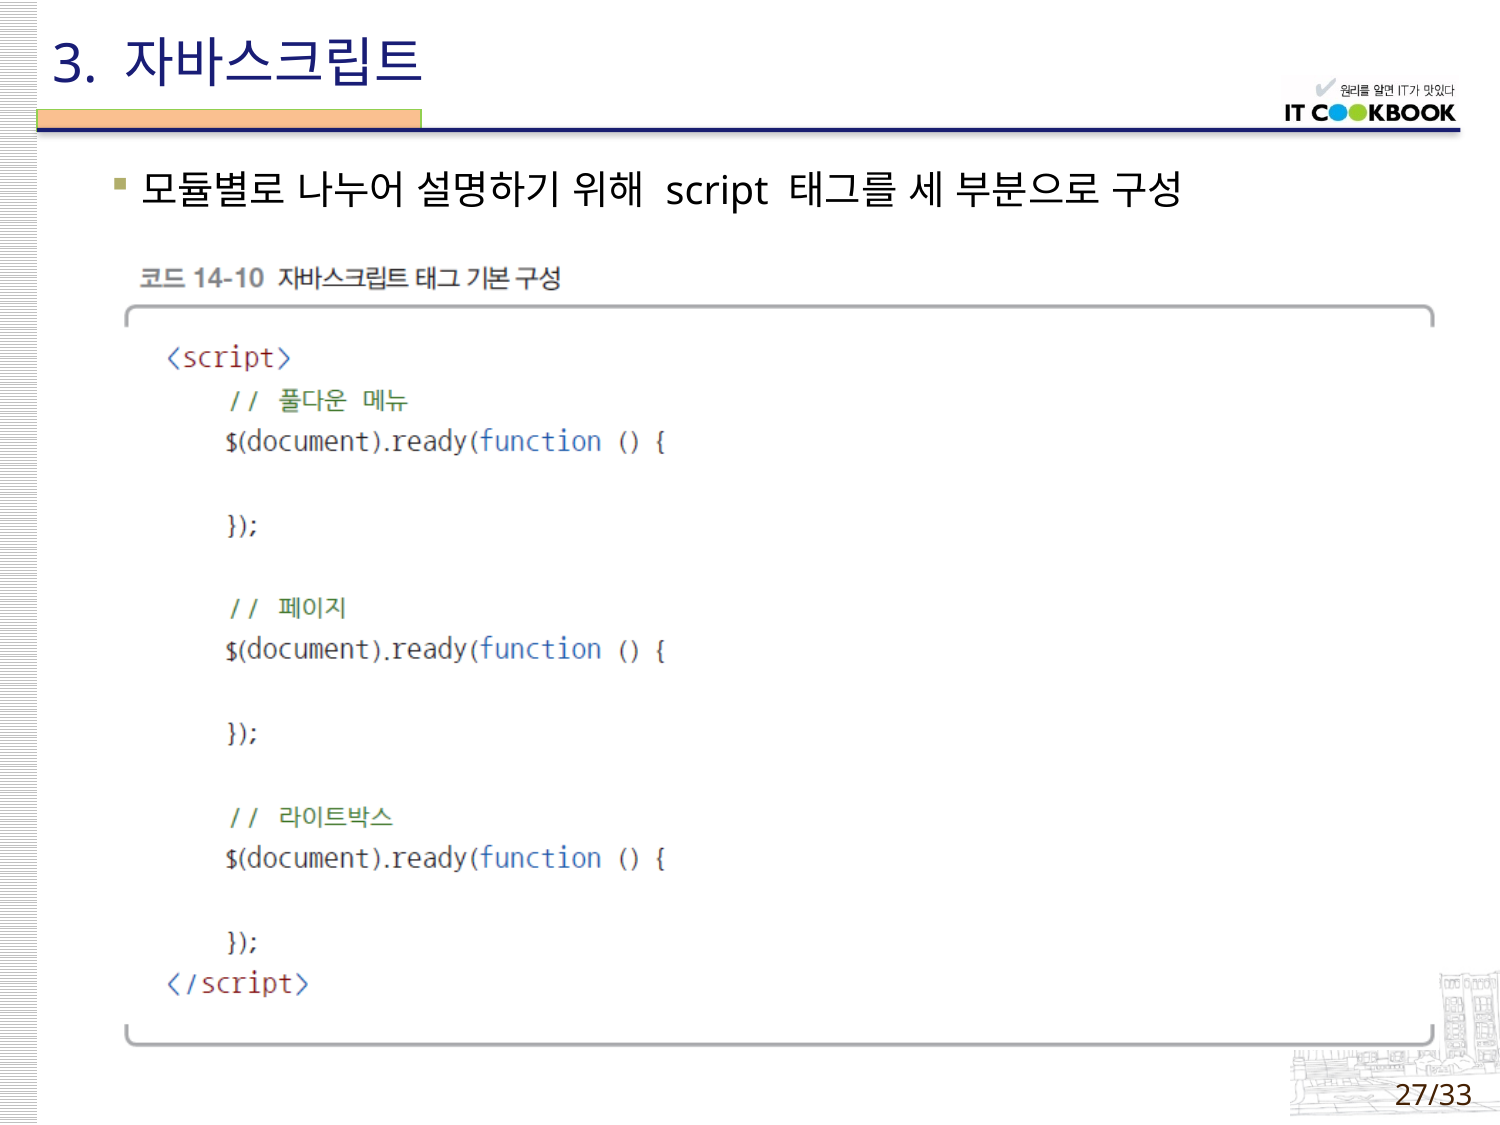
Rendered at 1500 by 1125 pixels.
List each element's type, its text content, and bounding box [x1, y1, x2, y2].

picture [1281, 75, 1459, 123]
title 3. 자바스크립트 [37, 13, 1278, 109]
list 모듈별로 나누어 설명하기 위해 script 태그를 세 부분으로 구성 [37, 152, 1463, 1091]
picture [1290, 874, 1500, 1125]
picture [123, 262, 1439, 1051]
